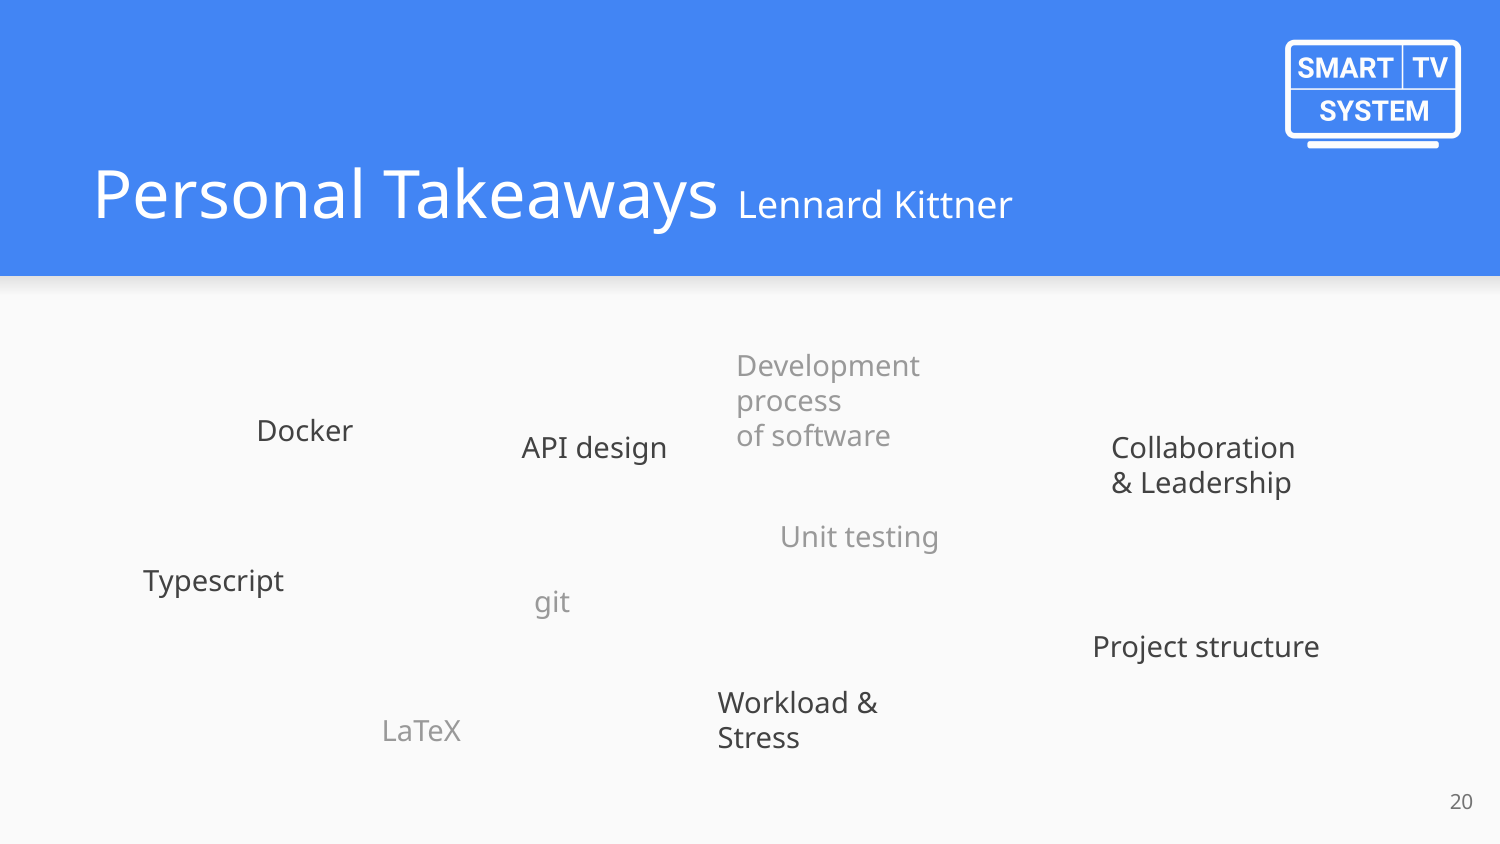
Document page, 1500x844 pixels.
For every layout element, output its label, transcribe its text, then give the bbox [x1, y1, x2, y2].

text_box API design [506, 413, 717, 479]
text_box Docker [241, 397, 452, 463]
text_box Development process of software [721, 332, 1042, 468]
text_box Workload & Stress [702, 669, 975, 769]
text_box LaTeX [366, 697, 577, 763]
text_box Project structure [1077, 613, 1350, 679]
slide_number ‹#› [1398, 770, 1489, 835]
title Personal Takeaways Lennard Kittner [77, 121, 1427, 248]
text_box Unit testing [764, 503, 975, 568]
text_box git [519, 568, 610, 634]
picture [1271, 0, 1475, 191]
text_box Collaboration & Leadership [1096, 413, 1325, 514]
text_box Typescript [128, 547, 338, 613]
